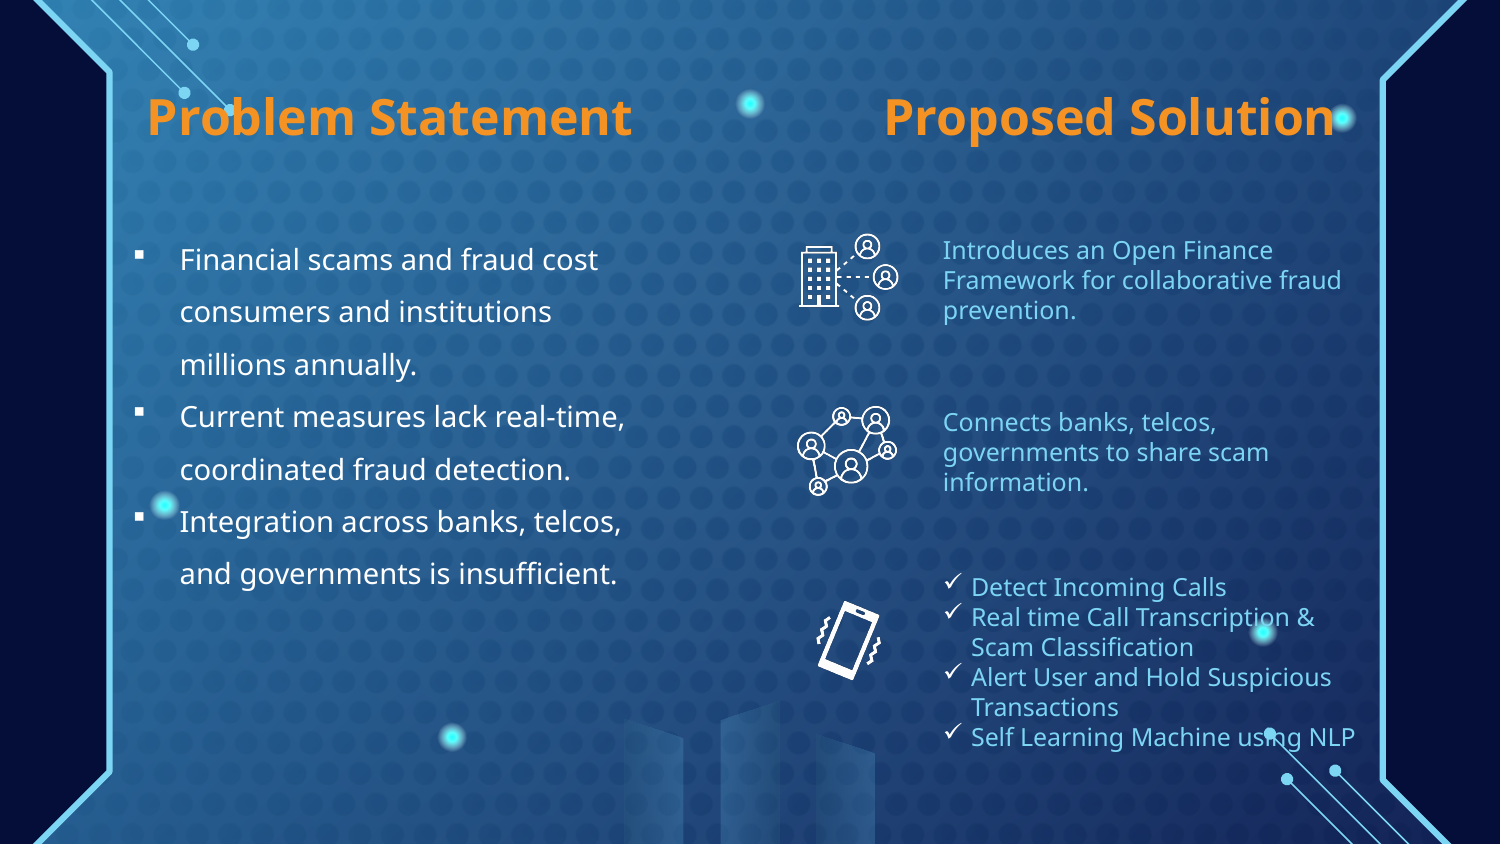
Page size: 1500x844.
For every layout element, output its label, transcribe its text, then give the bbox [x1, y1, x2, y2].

title Problem Statement [124, 47, 655, 183]
text_box Proposed Solution [845, 47, 1375, 183]
text_box Connects banks, telcos, governments to share scam information. [927, 411, 1364, 492]
text_box Introduces an Open Finance Framework for collaborative fraud prevention. [927, 239, 1364, 320]
text_box Financial scams and fraud cost consumers and institutions millions annually. Current measures lack real-time, coordinated fraud detection. Integration across banks, telcos, and governments is insufficient. [117, 208, 663, 755]
picture [790, 395, 903, 508]
picture [793, 222, 903, 332]
text_box Detect Incoming Calls Real time Call Transcription & Scam Classification Alert User and Hold Suspicious Transactions Self Learning Machine using NLP [927, 666, 1375, 747]
picture [807, 599, 890, 683]
